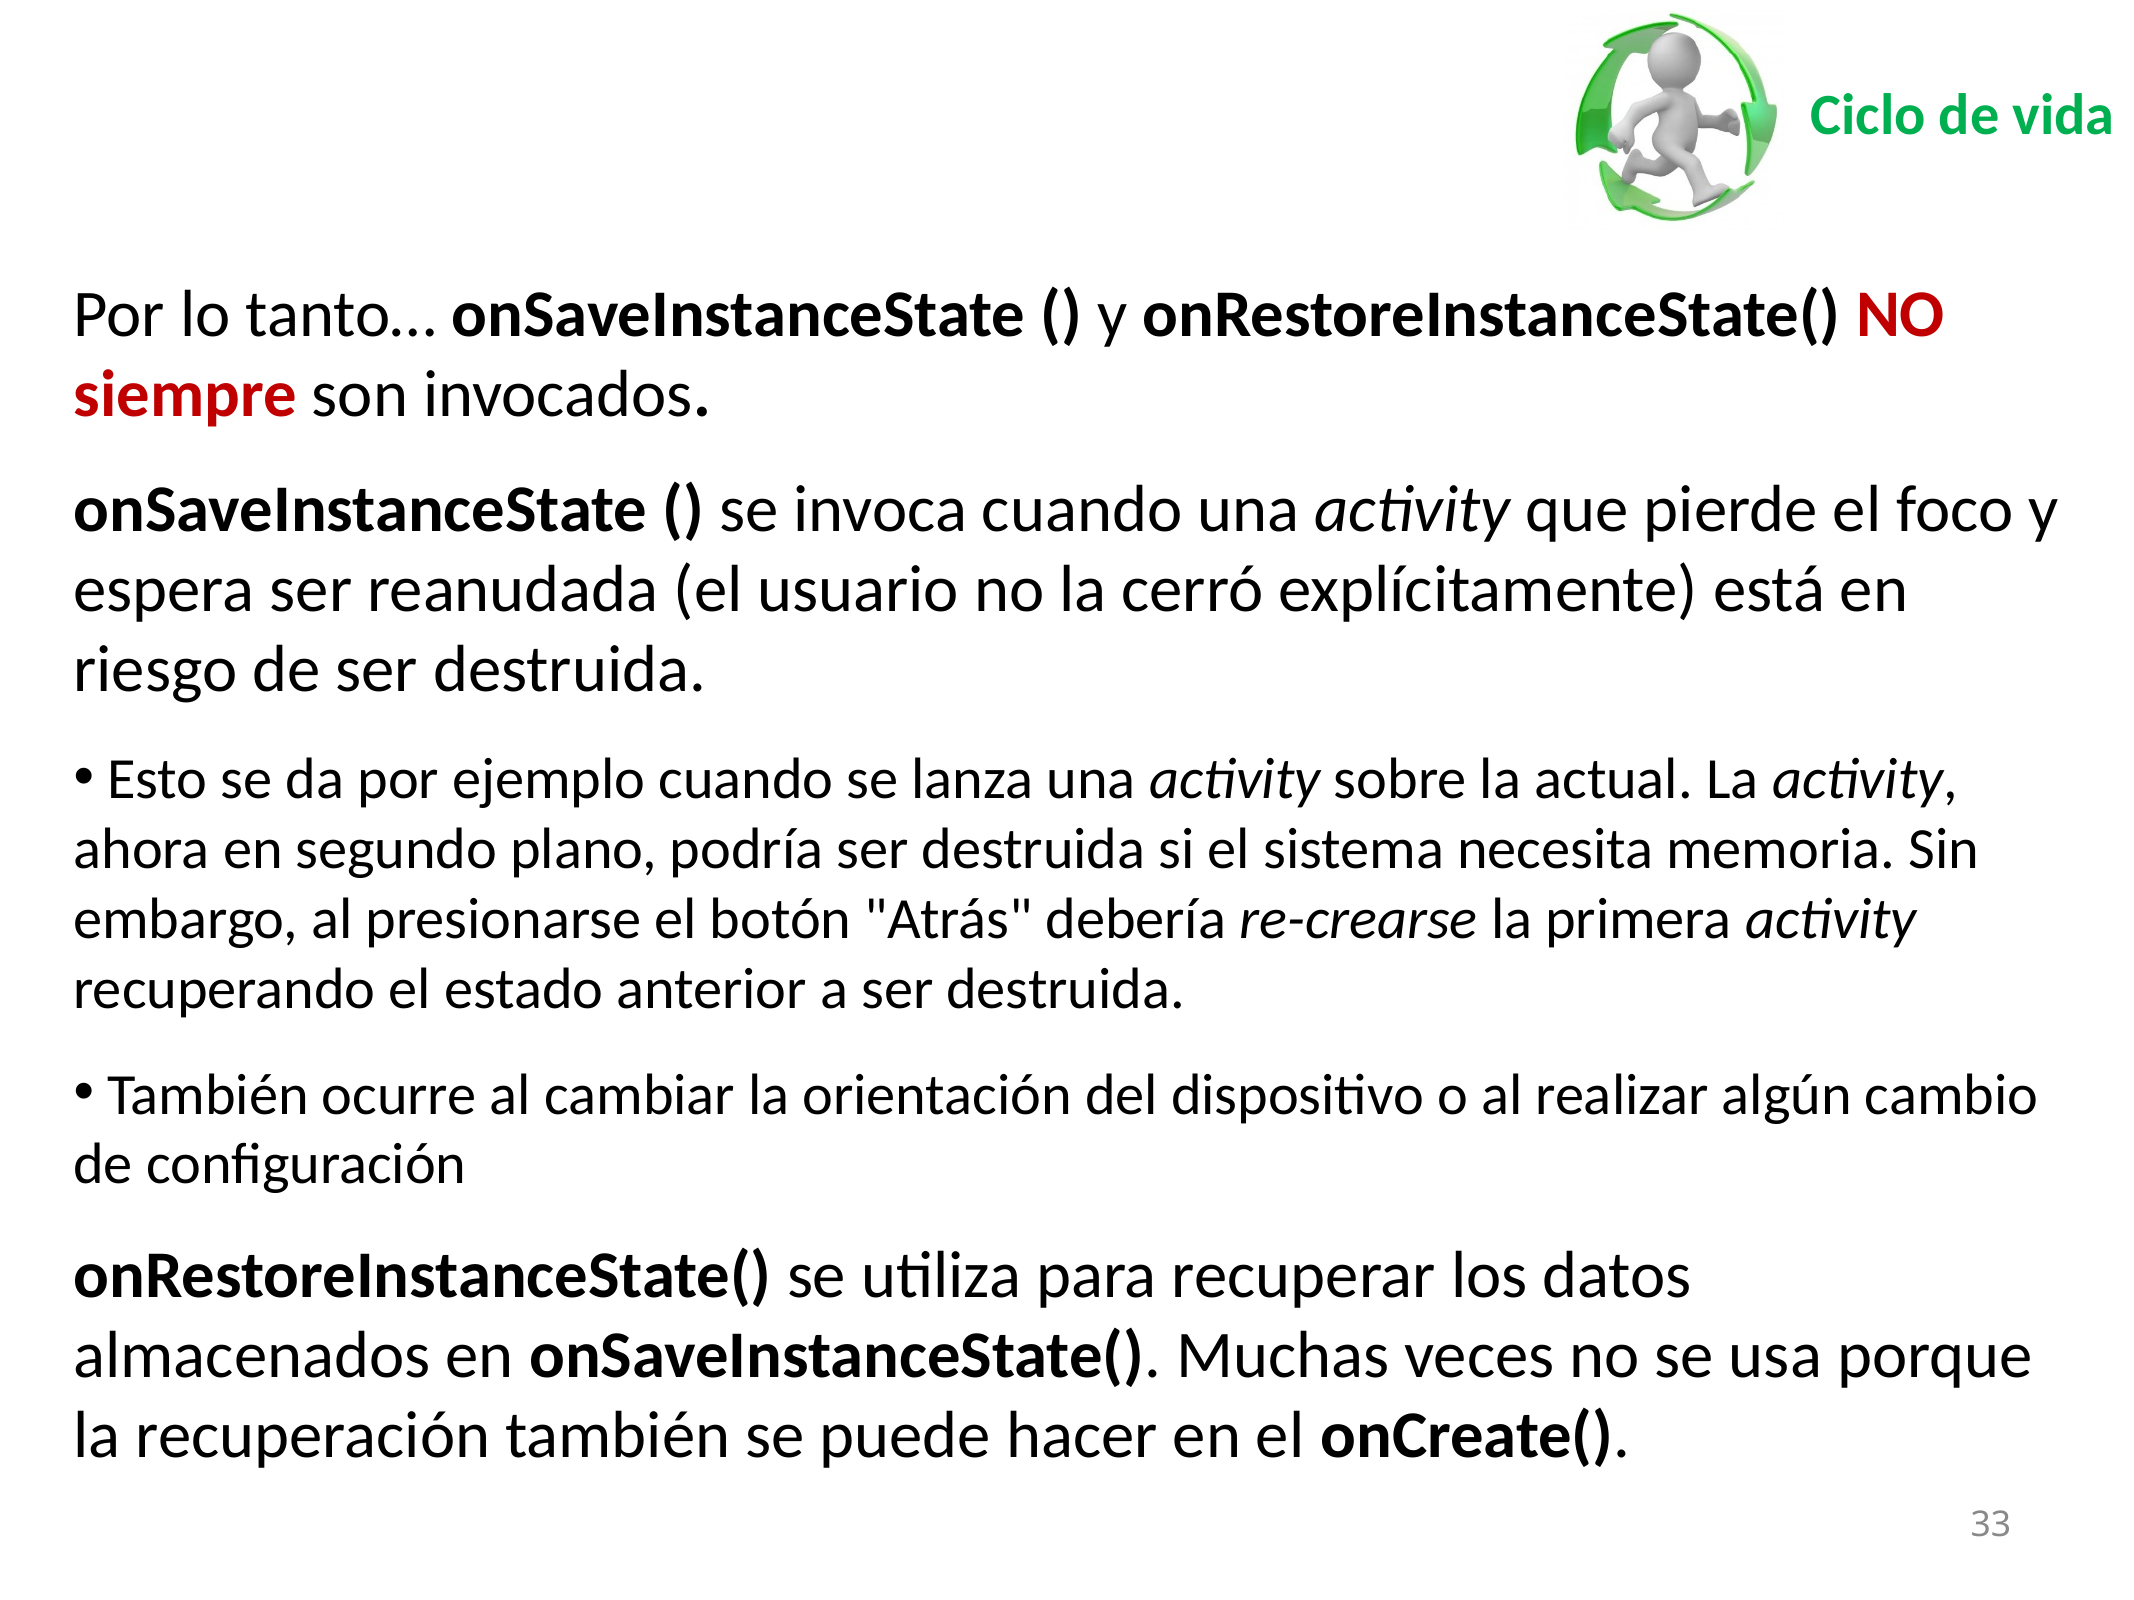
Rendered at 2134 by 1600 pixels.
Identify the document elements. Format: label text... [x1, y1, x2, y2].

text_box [1564, 10, 2134, 230]
text_box Por lo tanto… onSaveInstanceState () y onRestoreInstanceState() NO siempre son invocados. onSaveInstanceState () se invoca cuando una activity que pierde el foco y espera ser reanudada (el usuario no la cerró explícitamente) está en riesgo de ser destruida. Esto se da por ejemplo cuando se lanza una activity sobre la actual. La activity, ahora en segundo plano, podría ser destruida si el sistema necesita memoria. Sin embargo, al presionarse el botón "Atrás" debería re-crearse la primera activity recuperando el estado anterior a ser destruida. También ocurre al cambiar la orientación del dispositivo o al realizar algún cambio de configuración onRestoreInstanceState() se utiliza para recuperar los datos almacenados en onSaveInstanceState(). Muchas veces no se usa porque la recuperación también se puede hacer en el onCreate(). [58, 262, 2079, 1594]
